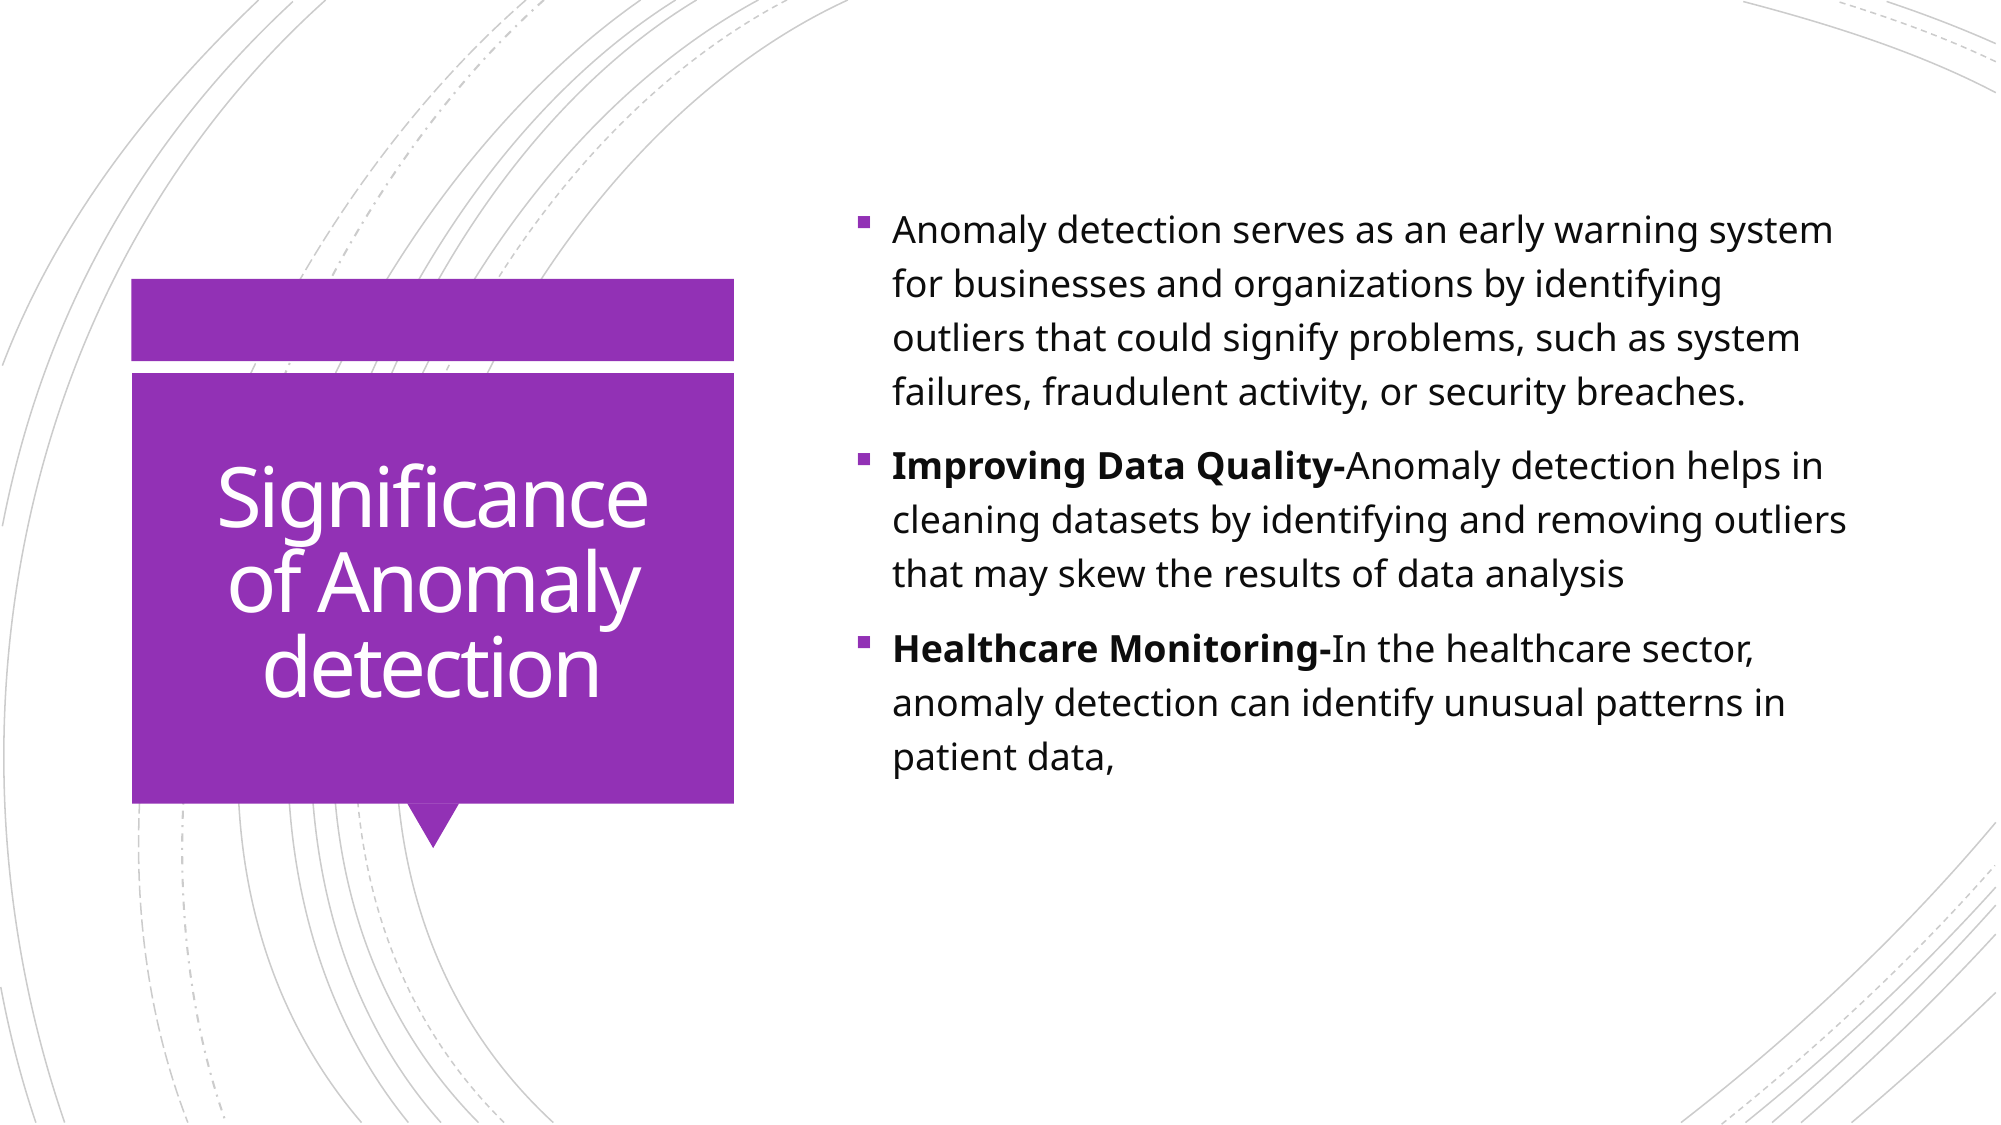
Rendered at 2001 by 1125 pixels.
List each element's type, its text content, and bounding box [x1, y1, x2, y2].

list Anomaly detection serves as an early warning system for businesses and organizations by identifying outliers that could signify problems, such as system failures, fraudulent activity, or security breaches. Improving Data Quality-Anomaly detection helps in cleaning datasets by identifying and removing outliers that may skew the results of data analysis Healthcare Monitoring-In the healthcare sector, anomaly detection can identify unusual patterns in patient data, [839, 131, 1871, 993]
title Significance of Anomaly detection [145, 385, 720, 789]
